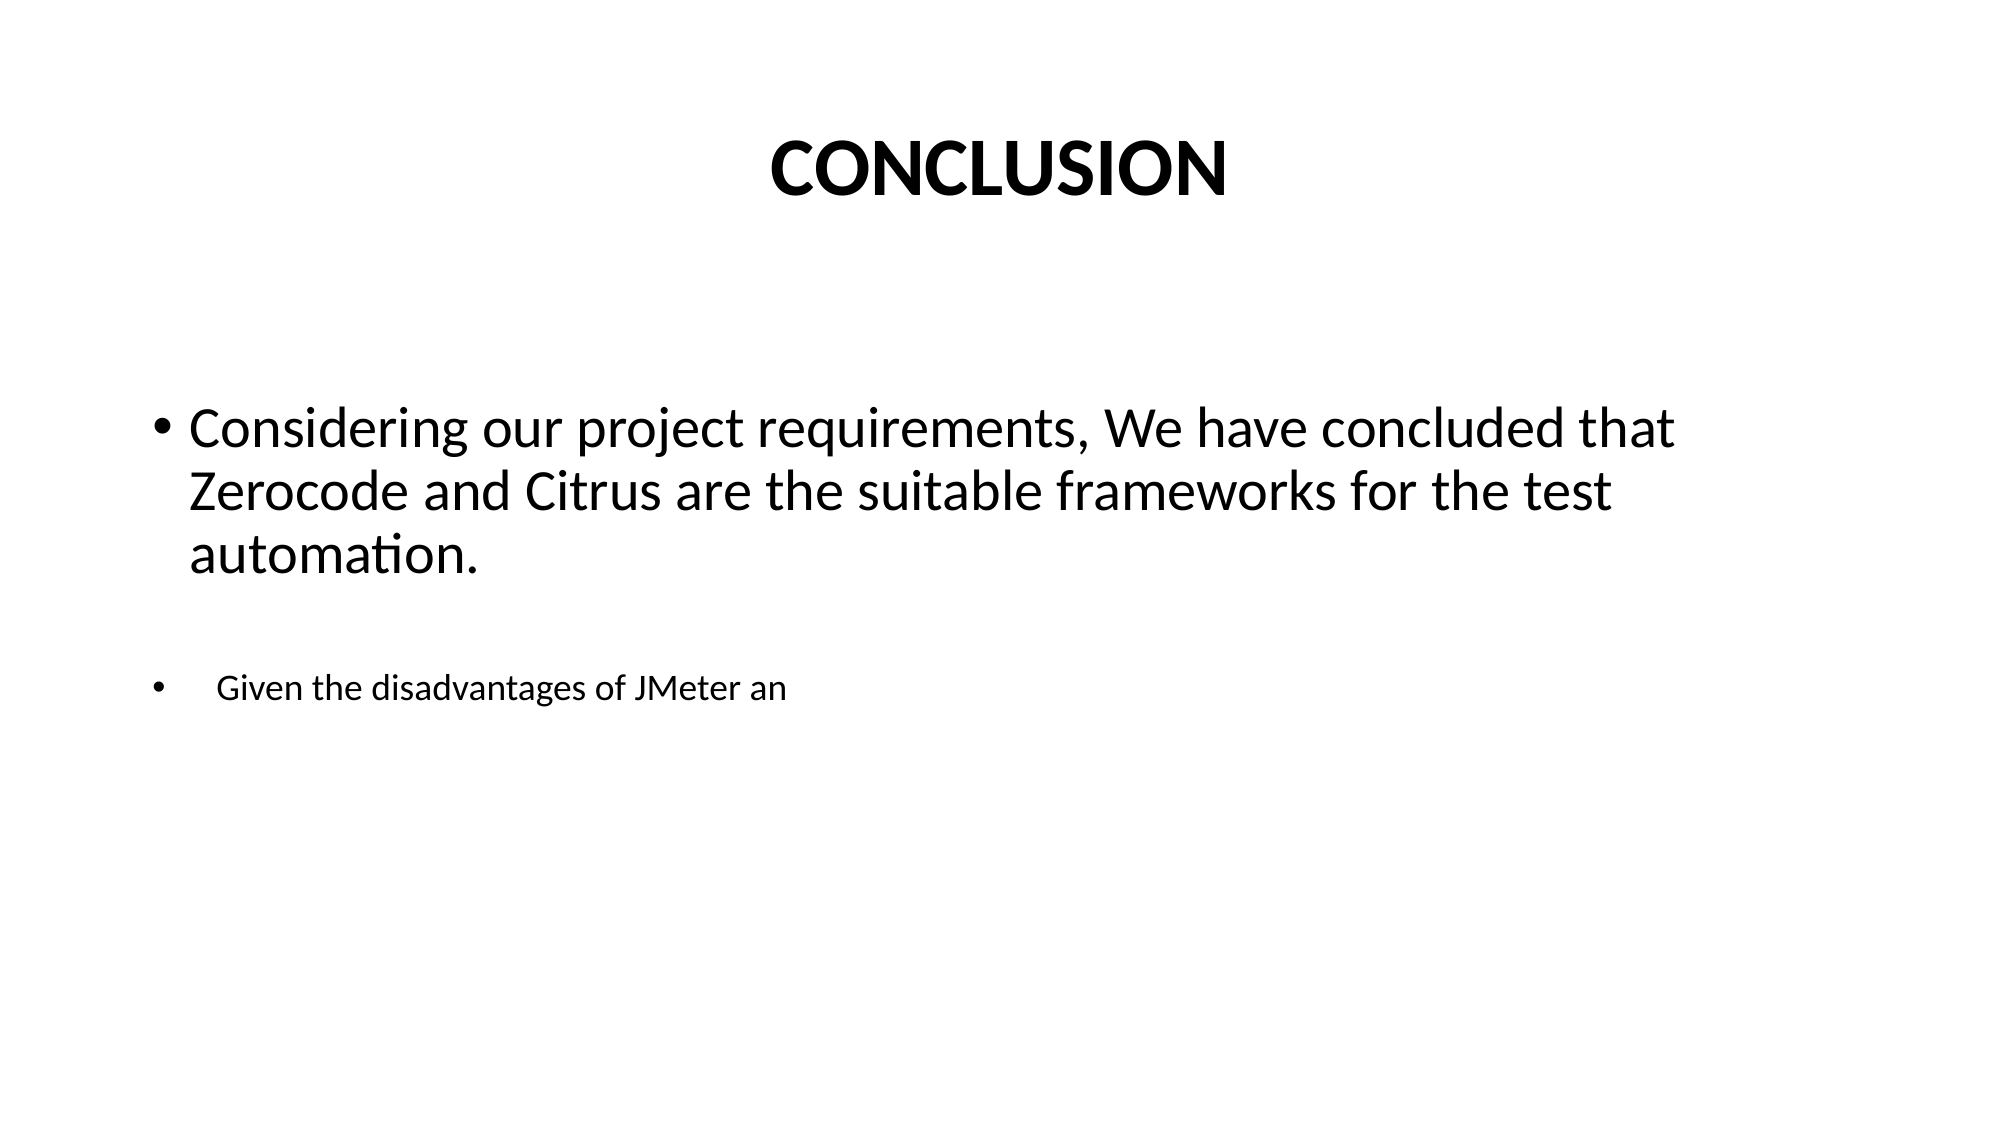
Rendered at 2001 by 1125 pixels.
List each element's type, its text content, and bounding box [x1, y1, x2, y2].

list Considering our project requirements, We have concluded that Zerocode and Citrus are the suitable frameworks for the test automation. Given the disadvantages of JMeter an [137, 299, 1863, 1014]
title CONCLUSION [137, 59, 1863, 278]
